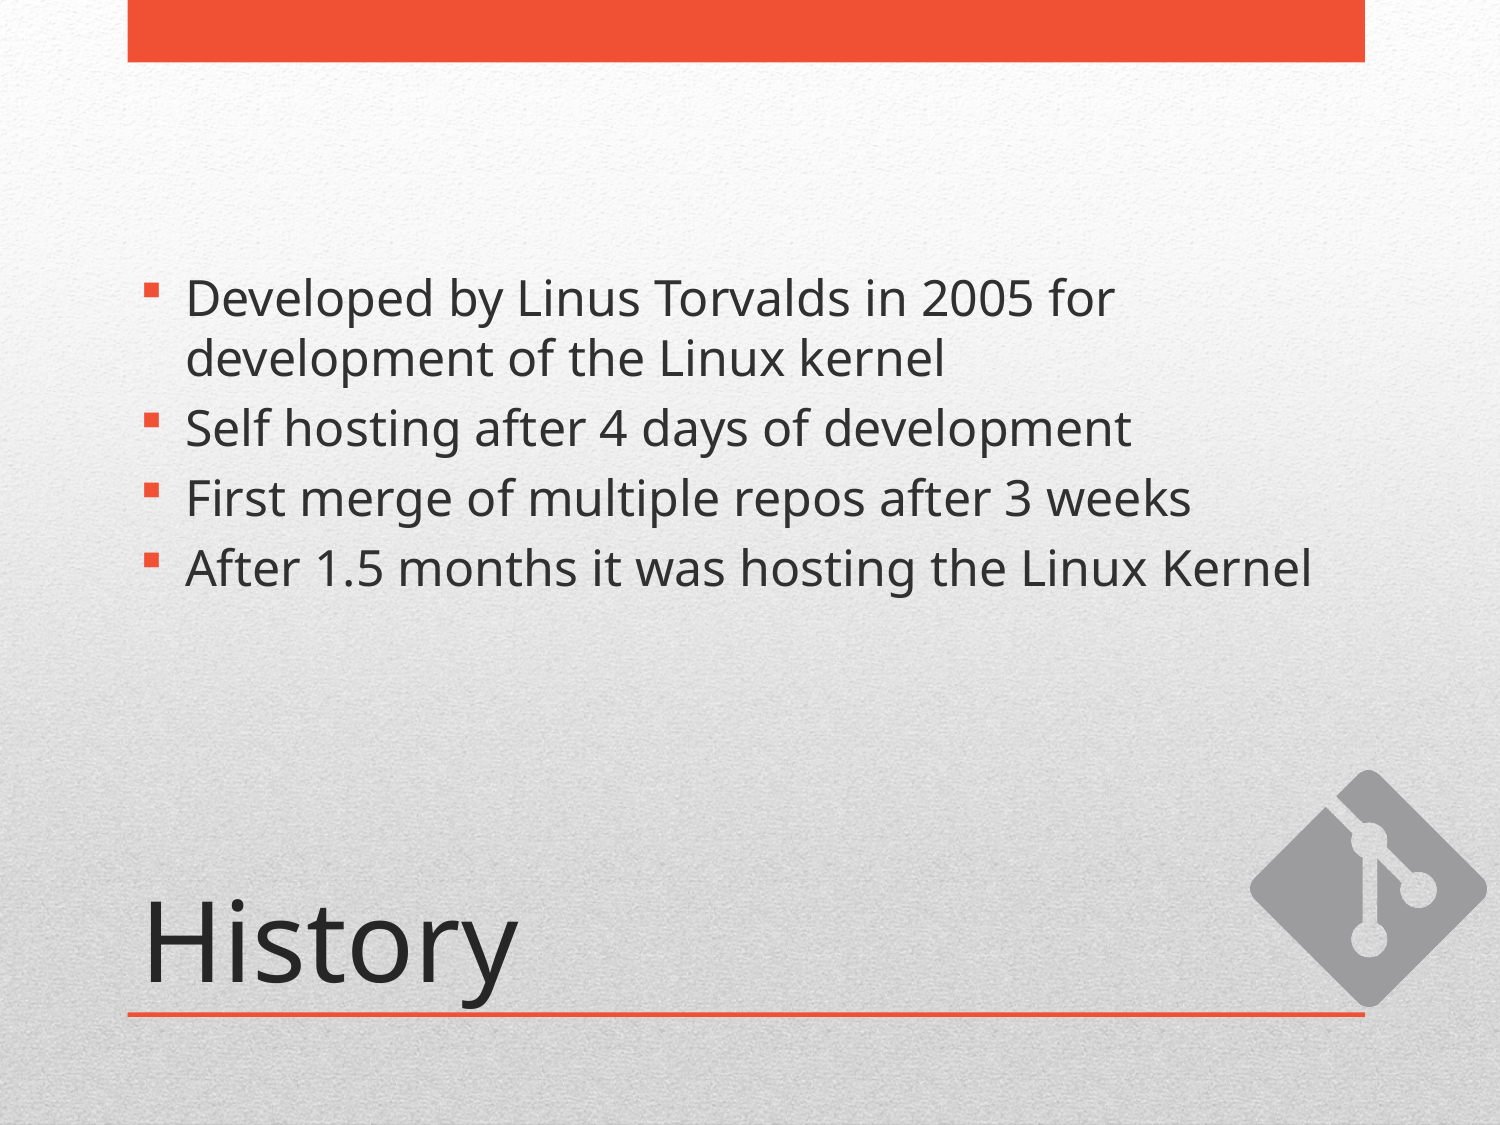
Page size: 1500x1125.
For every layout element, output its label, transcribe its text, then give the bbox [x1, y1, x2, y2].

list Developed by Linus Torvalds in 2005 for development of the Linux kernel Self hosting after 4 days of development First merge of multiple repos after 3 weeks After 1.5 months it was hosting the Linux Kernel [125, 112, 1363, 750]
title History [125, 750, 1238, 1013]
